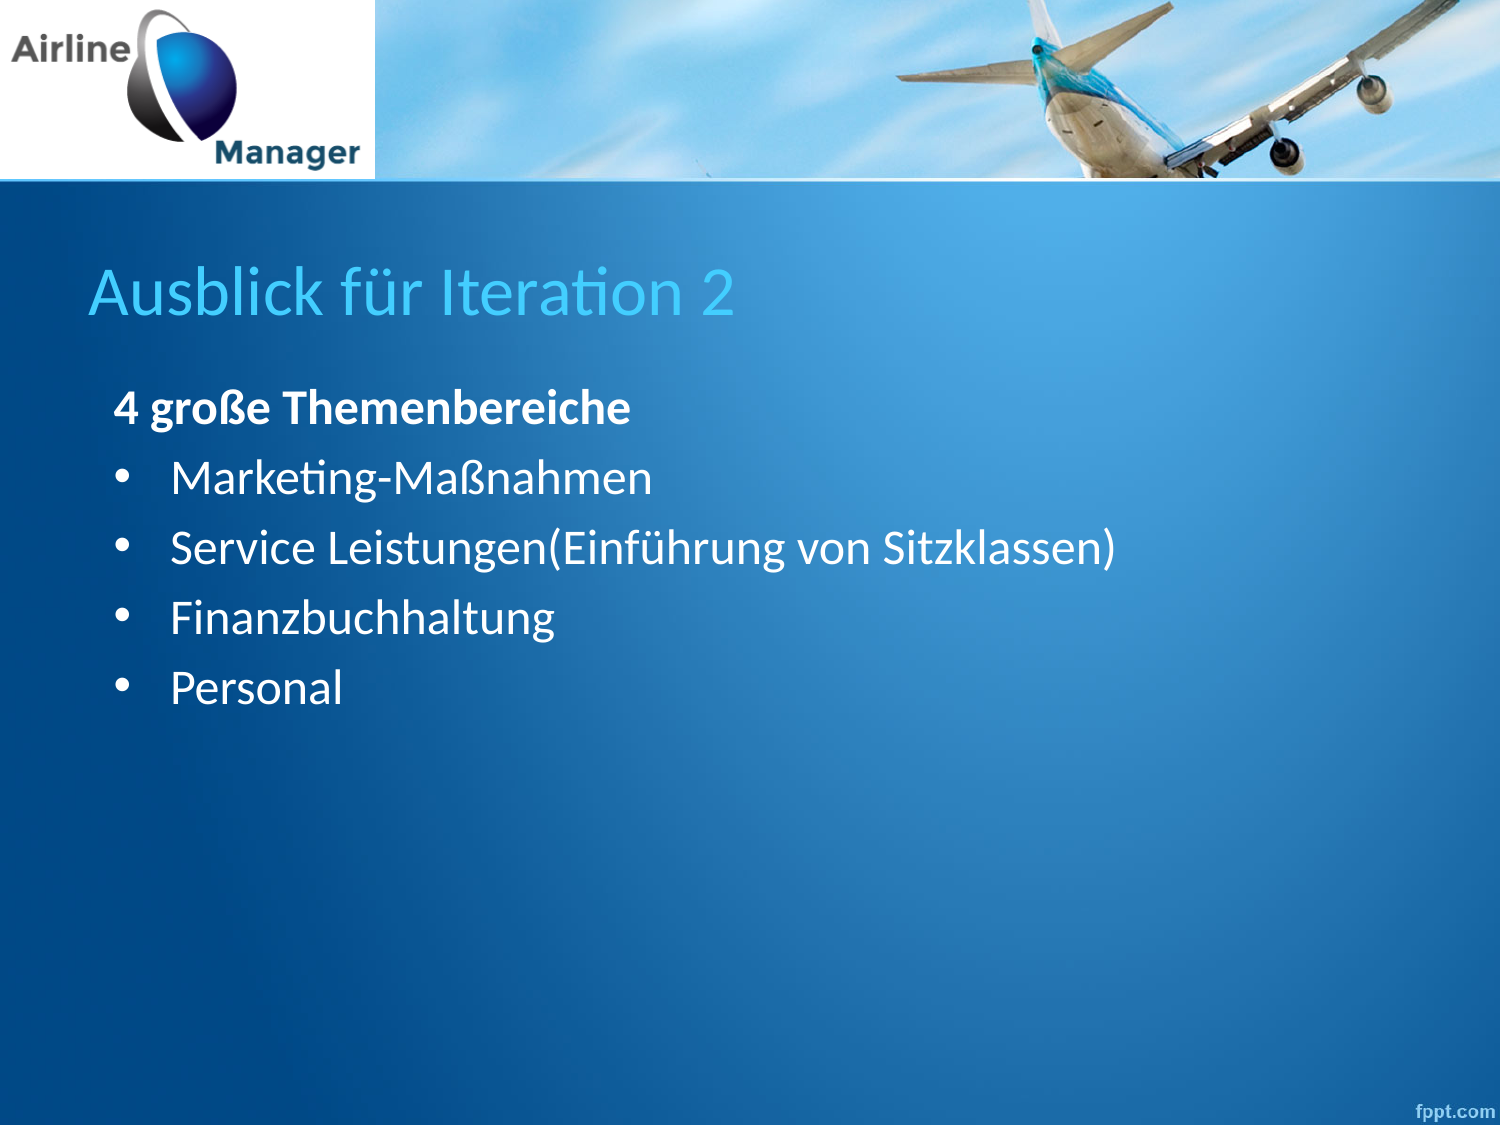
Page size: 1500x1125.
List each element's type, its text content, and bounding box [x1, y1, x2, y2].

title Ausblick für Iteration 2 [73, 236, 1424, 338]
picture [0, 0, 1500, 1125]
list 4 große Themenbereiche [98, 337, 762, 437]
list Marketing-Maßnahmen Service Leistungen(Einführung von Sitzklassen) Finanzbuchhaltung Personal [98, 437, 1427, 936]
